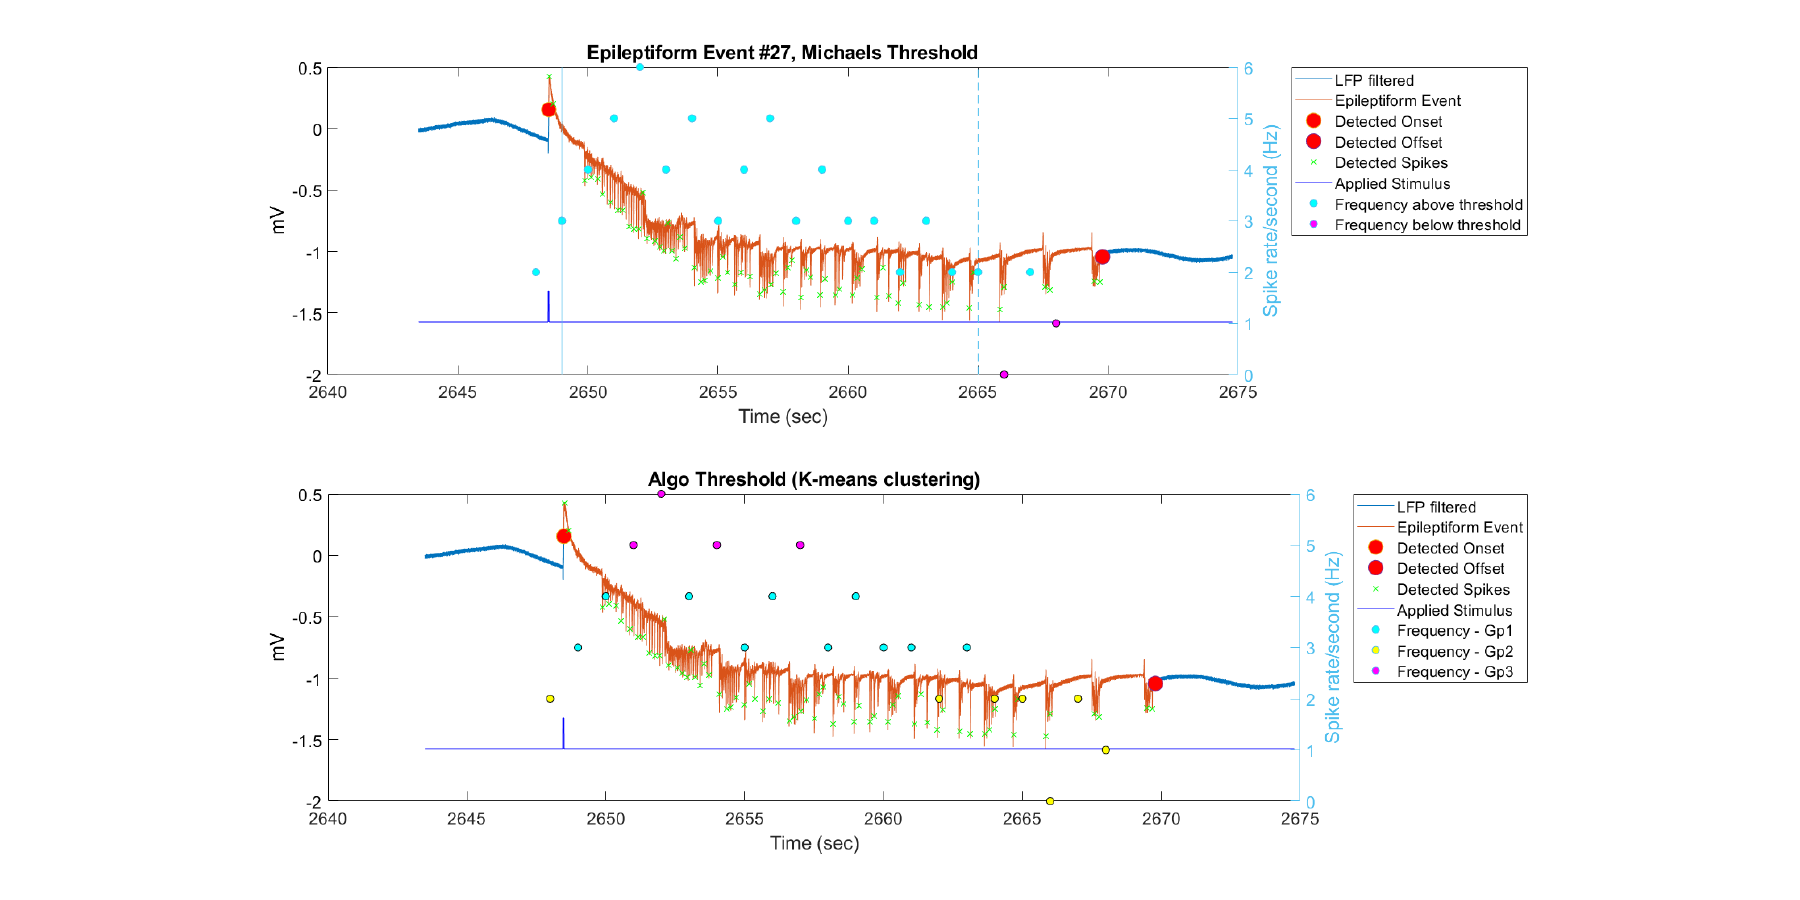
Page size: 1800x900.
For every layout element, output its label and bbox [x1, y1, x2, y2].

picture [126, 0, 1674, 900]
